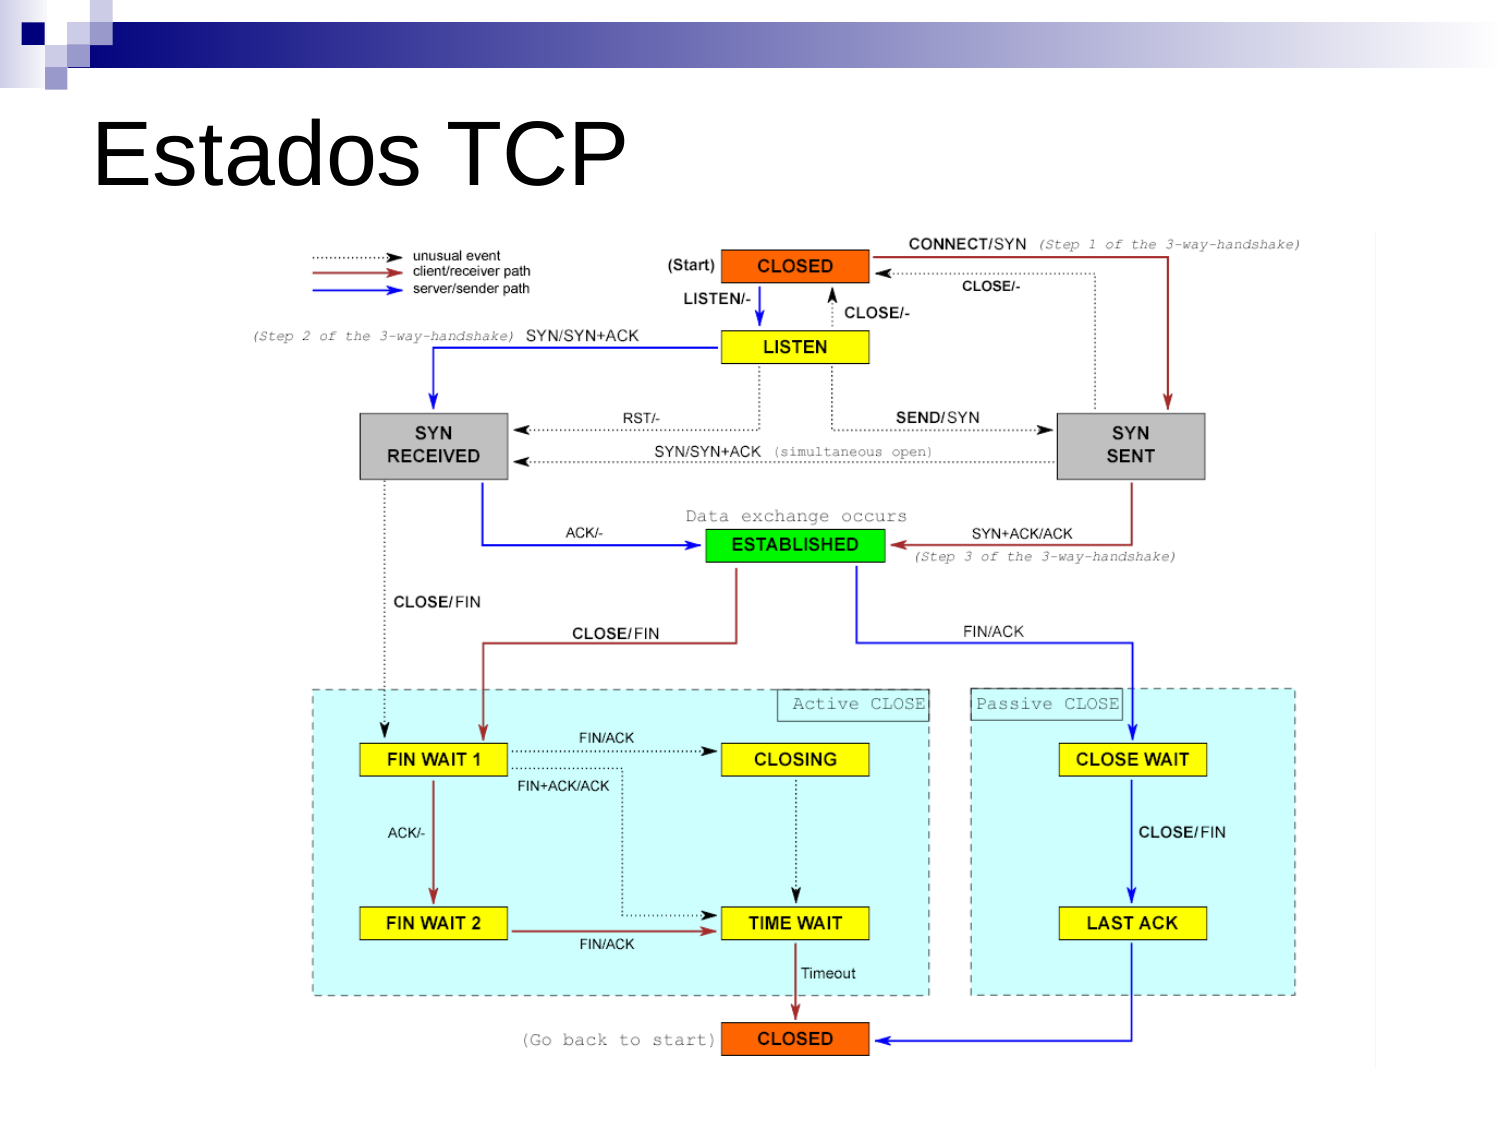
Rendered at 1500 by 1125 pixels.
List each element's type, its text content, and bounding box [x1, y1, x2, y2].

picture [241, 231, 1377, 1068]
title Estados TCP [76, 31, 1427, 267]
